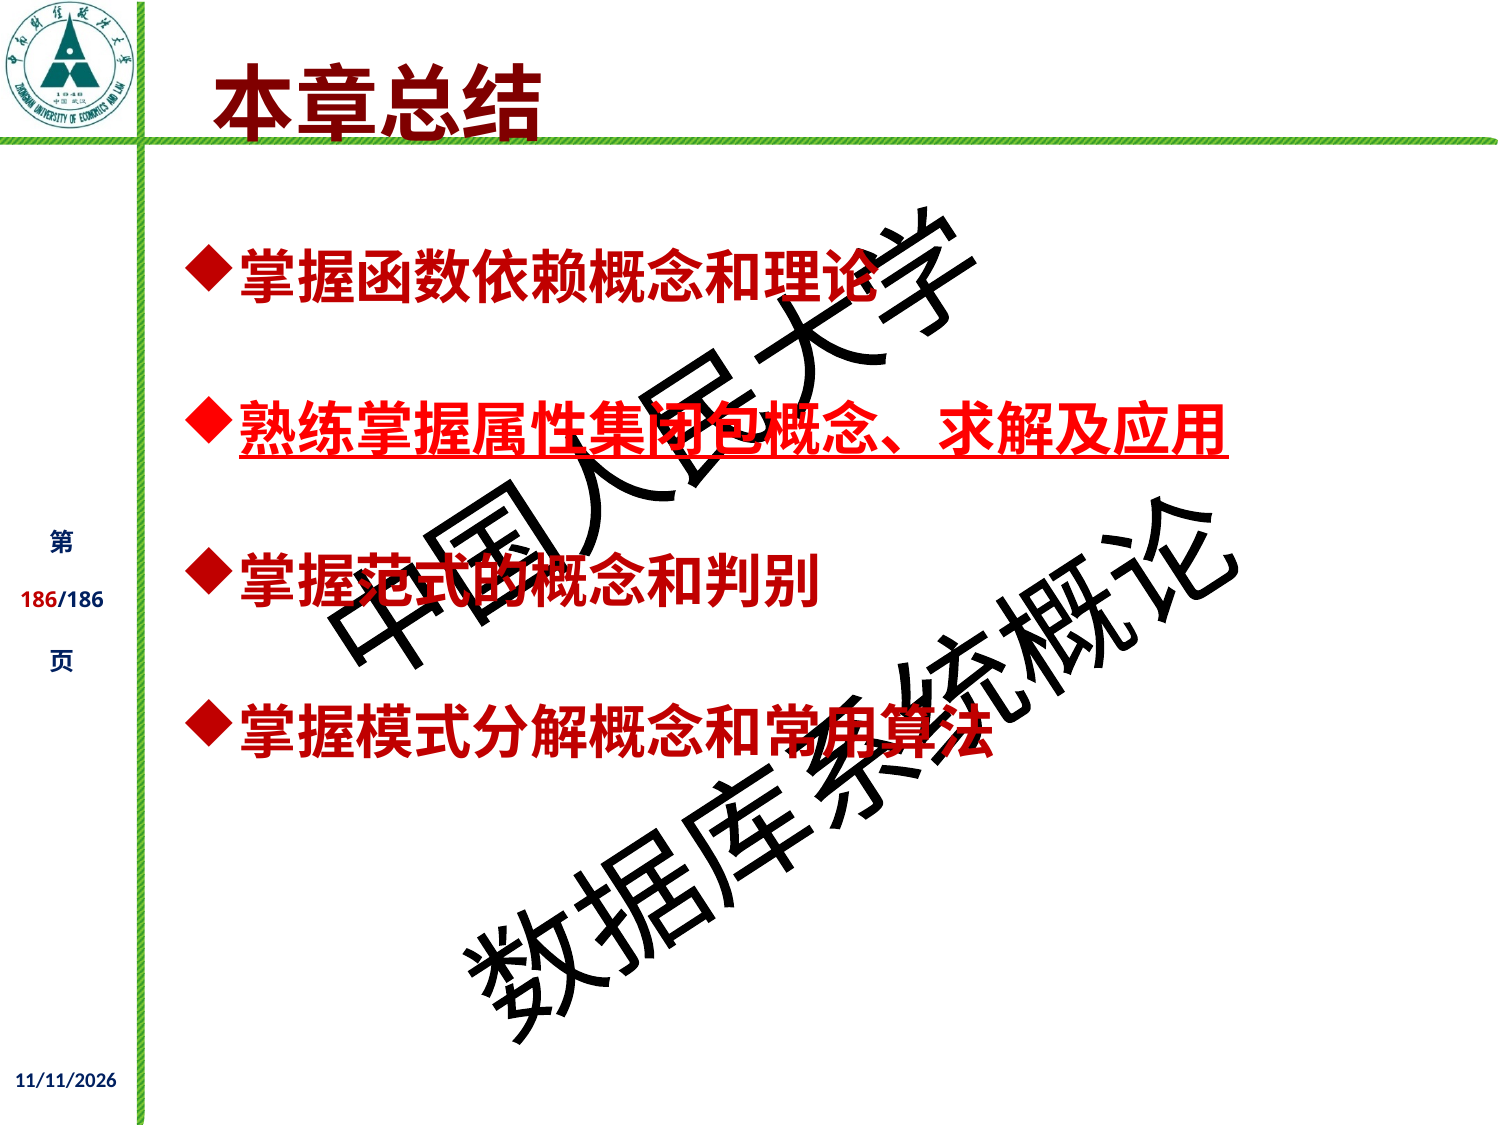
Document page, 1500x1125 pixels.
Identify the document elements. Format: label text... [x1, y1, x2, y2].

picture [0, 0, 196, 1125]
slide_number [0, 1058, 136, 1125]
list 掌握函数依赖概念和理论 熟练掌握属性集闭包概念、求解及应用 掌握范式的概念和判别 掌握模式分解概念和常用算法 [165, 162, 1500, 1107]
title 本章总结 [196, 20, 1345, 162]
picture [1345, 137, 1498, 145]
